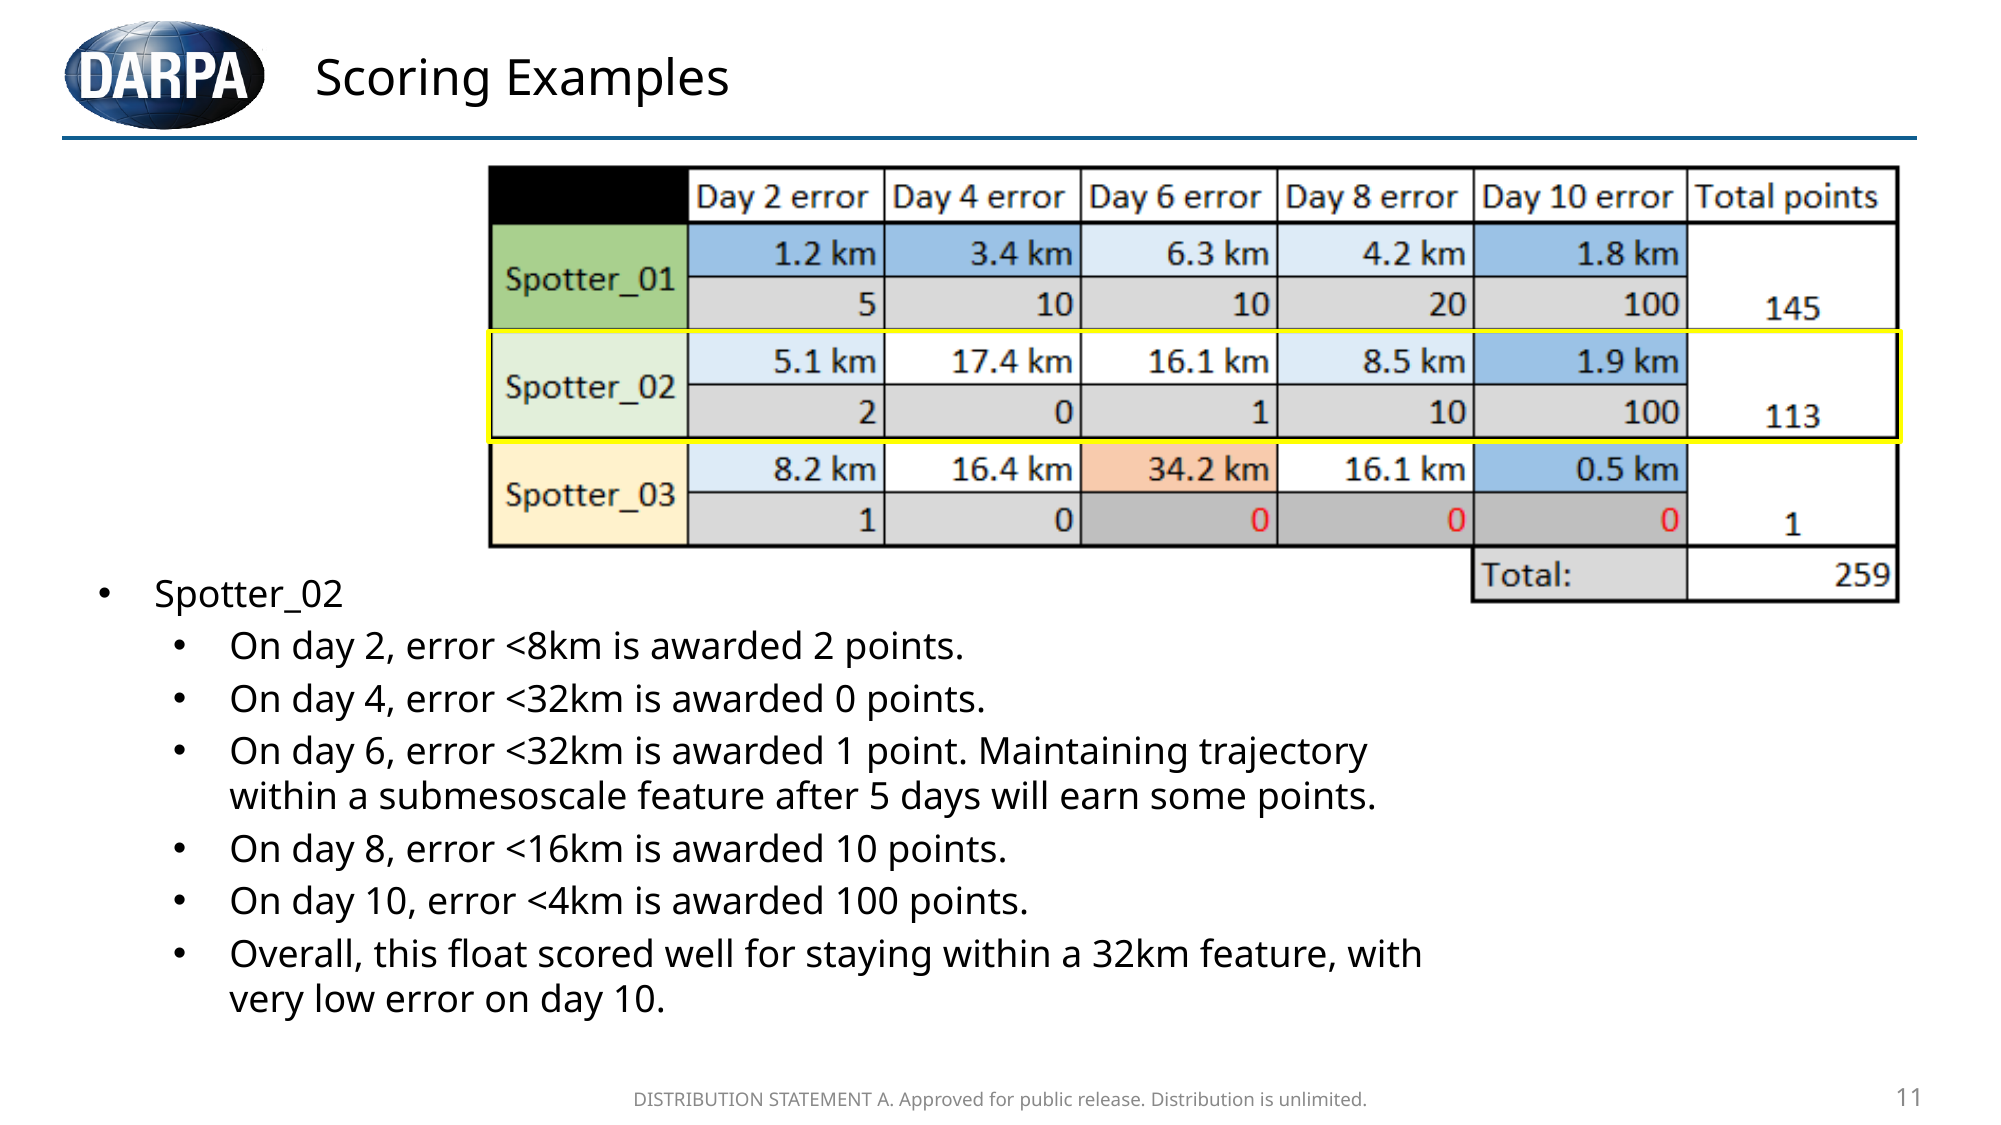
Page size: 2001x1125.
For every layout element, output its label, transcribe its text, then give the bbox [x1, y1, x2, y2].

footer DISTRIBUTION STATEMENT A. Approved for public release. Distribution is unlimited. [291, 1074, 1709, 1124]
text_box Spotter_02 On day 2, error <8km is awarded 2 points. On day 4, error <32km is awarded 0 points. On day 6, error <32km is awarded 1 point. Maintaining trajectory within a submesoscale feature after 5 days will earn some points. On day 8, error <16km is awarded 10 points. On day 10, error <4km is awarded 100 points. Overall, this float scored well for staying within a 32km feature, with very low error on day 10. [83, 562, 1482, 1028]
title Scoring Examples [300, 24, 1917, 126]
picture [62, 13, 267, 137]
slide_number 11 [1772, 1074, 1939, 1123]
picture [472, 145, 1917, 628]
